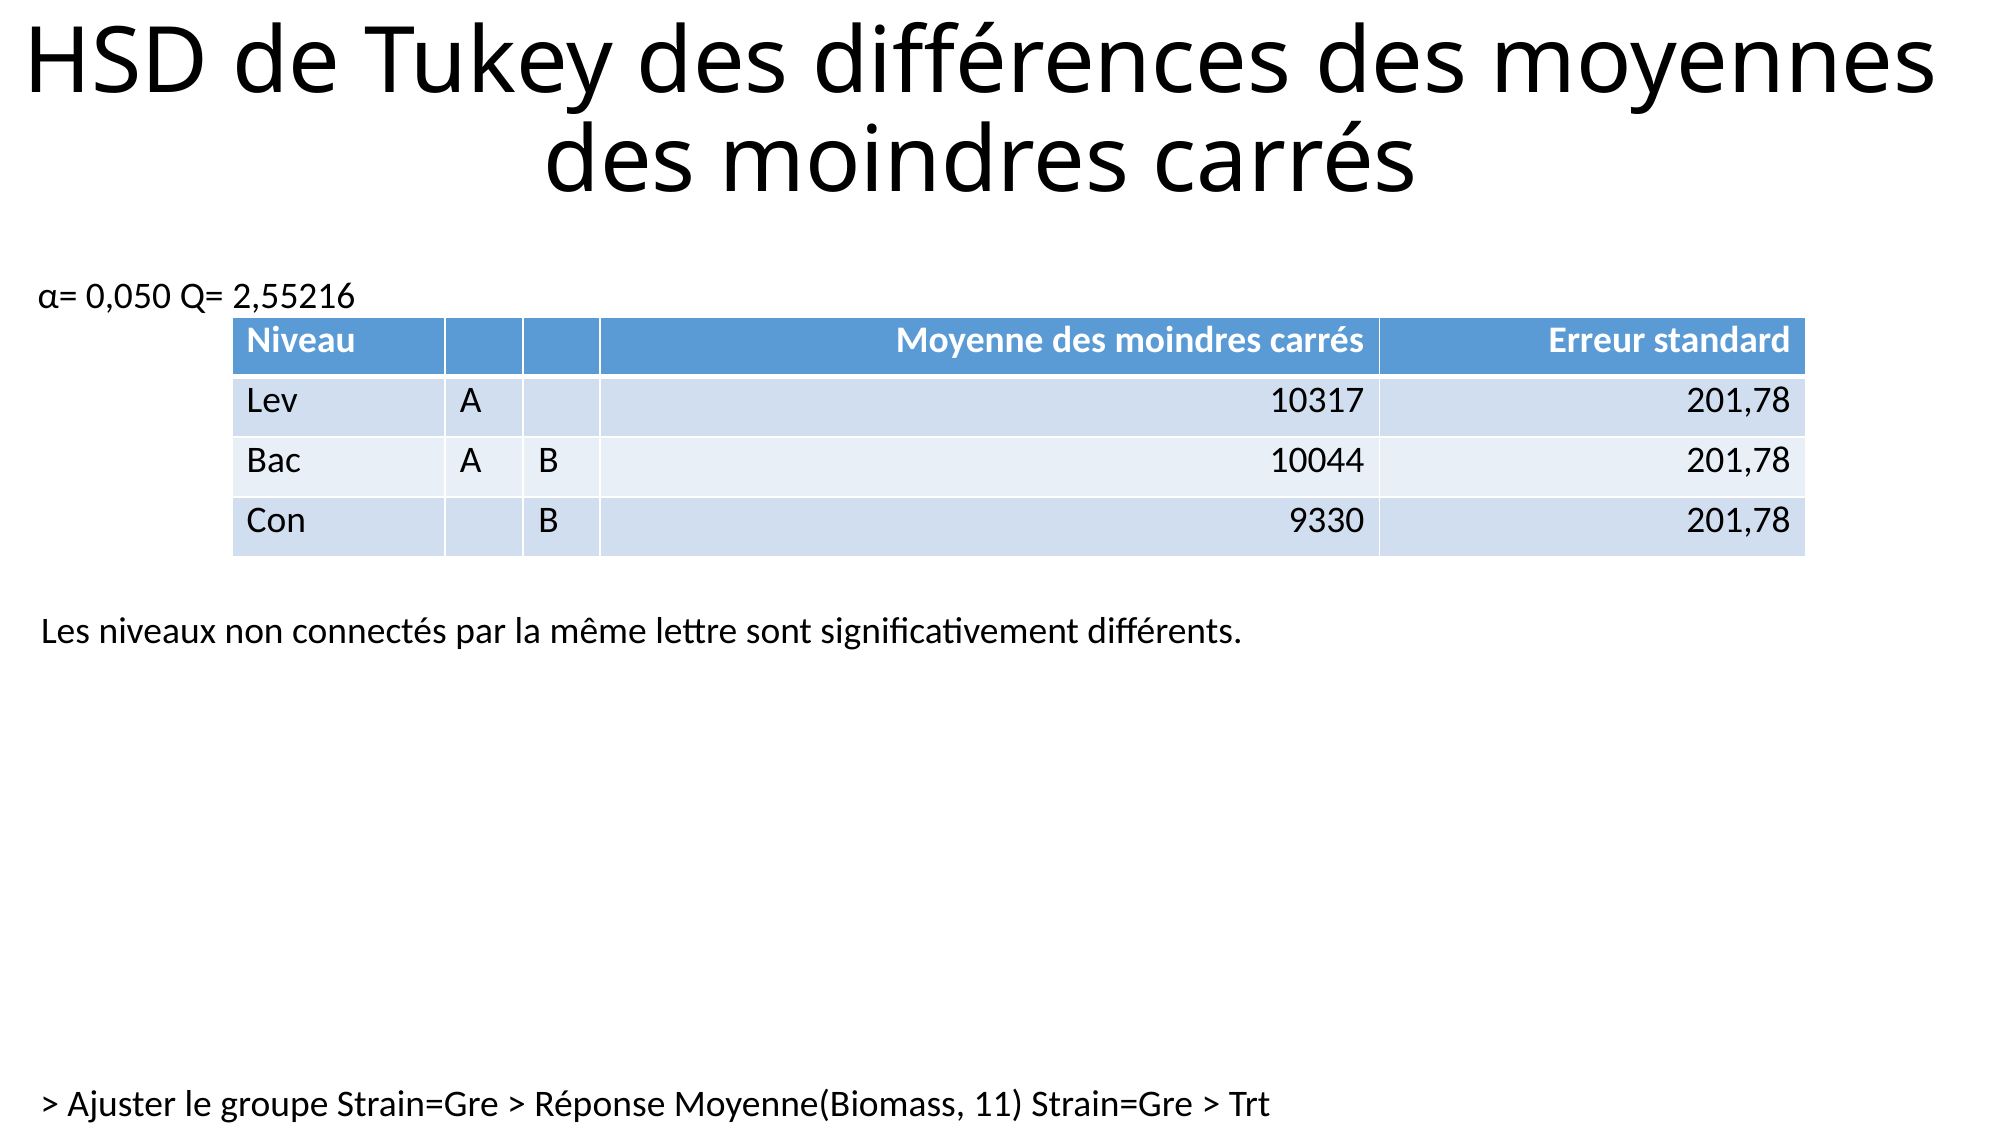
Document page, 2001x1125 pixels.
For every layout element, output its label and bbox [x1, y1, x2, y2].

table_cell [233, 438, 444, 496]
text_box [40, 1079, 1273, 1125]
table_cell [233, 498, 444, 556]
text_box [85, 270, 172, 316]
table_cell [446, 379, 522, 436]
table_cell [601, 379, 1379, 436]
table_header [601, 318, 1379, 374]
table_cell [1380, 438, 1805, 496]
text_box [232, 270, 356, 316]
table_header [233, 318, 444, 374]
table_cell [601, 498, 1379, 556]
table_header [446, 318, 522, 374]
table_cell [446, 438, 522, 496]
table_cell [524, 438, 599, 496]
table_header [524, 318, 599, 374]
table_cell [601, 438, 1379, 496]
text_box [37, 270, 78, 316]
table_cell [1380, 379, 1805, 436]
title [0, 0, 1963, 225]
table_header [1380, 318, 1805, 374]
table_cell [1380, 498, 1805, 556]
table_cell [233, 379, 444, 436]
text_box [179, 270, 224, 316]
table_cell [446, 498, 522, 556]
text_box [41, 605, 1245, 651]
table_cell [524, 379, 599, 436]
table_cell [524, 498, 599, 556]
